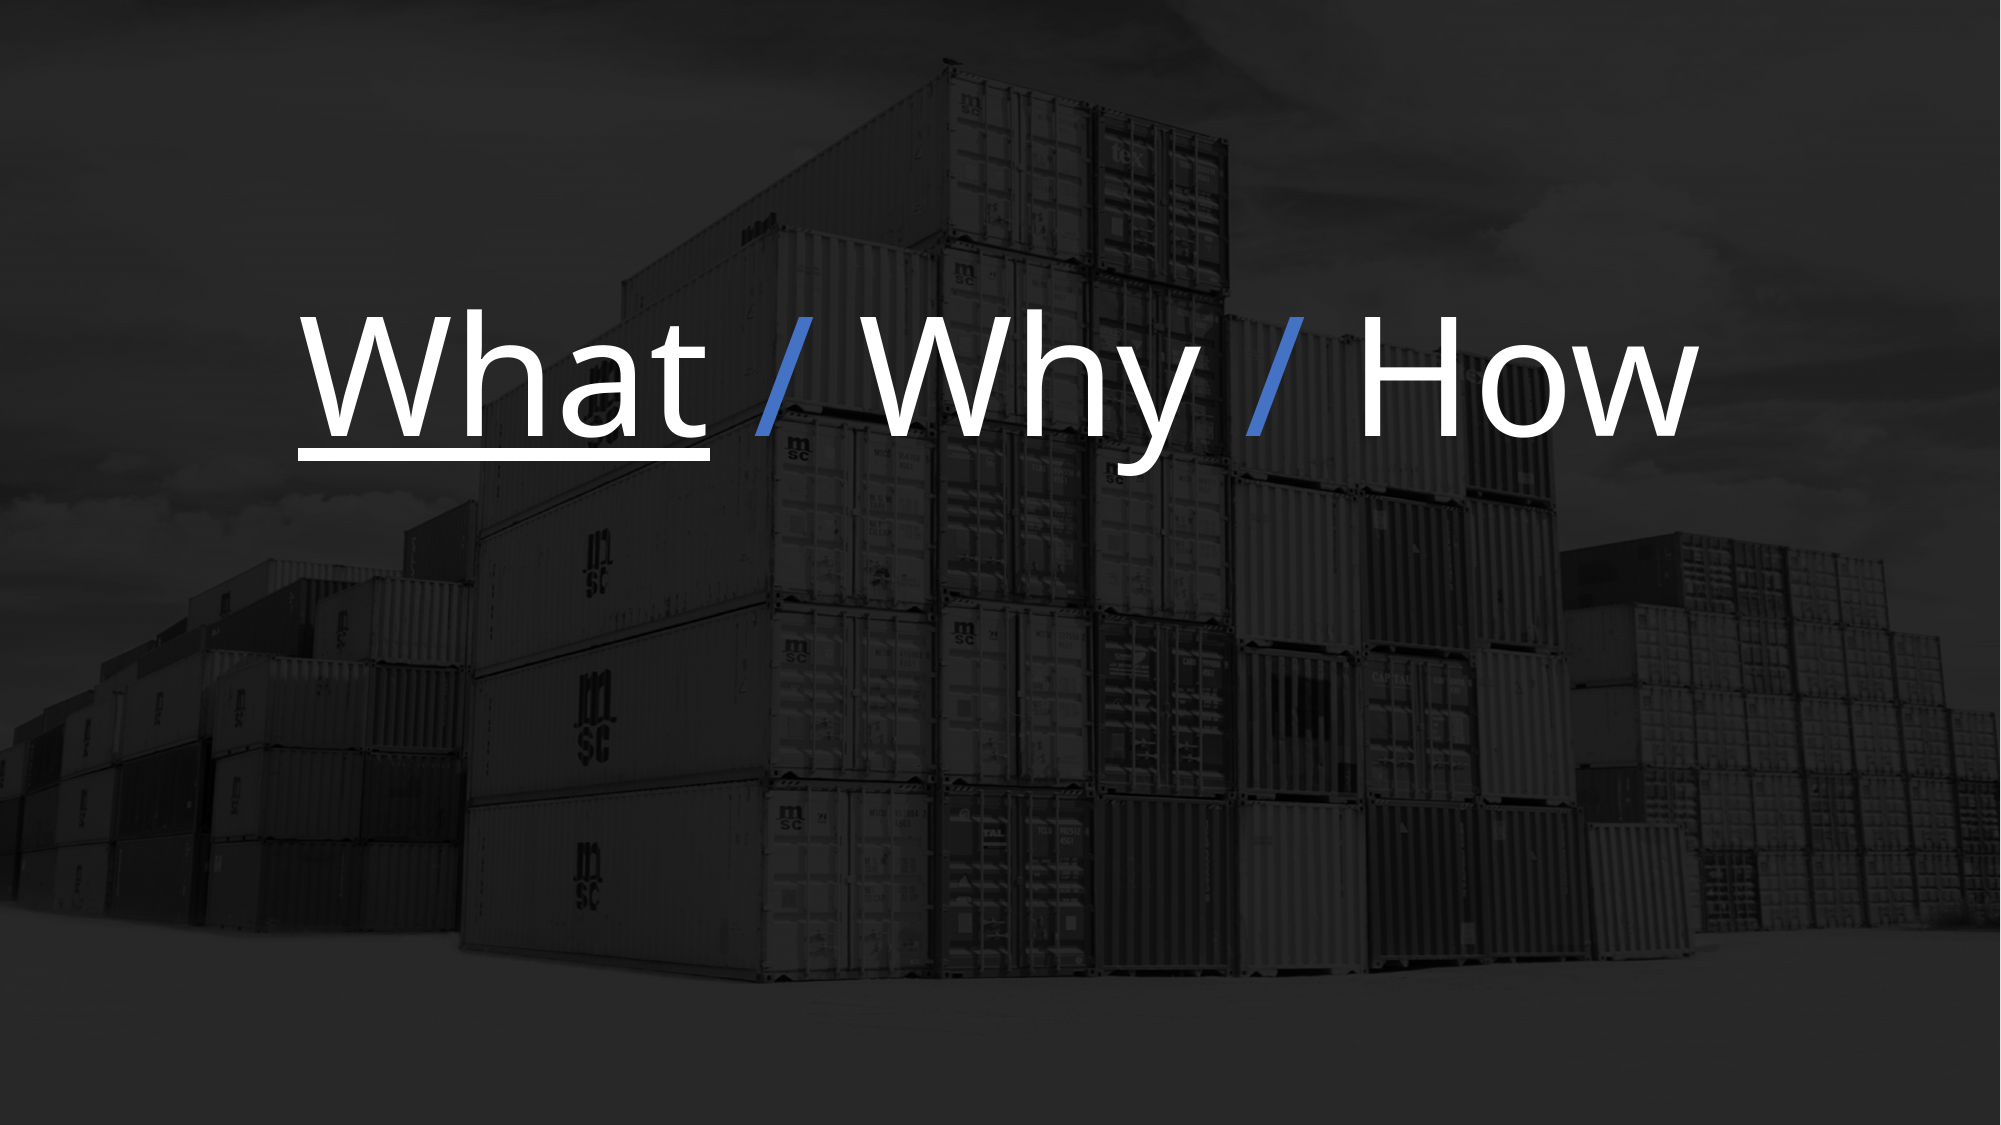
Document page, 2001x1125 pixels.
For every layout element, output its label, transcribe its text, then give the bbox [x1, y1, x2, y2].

title What / Why / How [137, 262, 868, 480]
text_box [868, 262, 1899, 480]
picture [0, 0, 2001, 1125]
